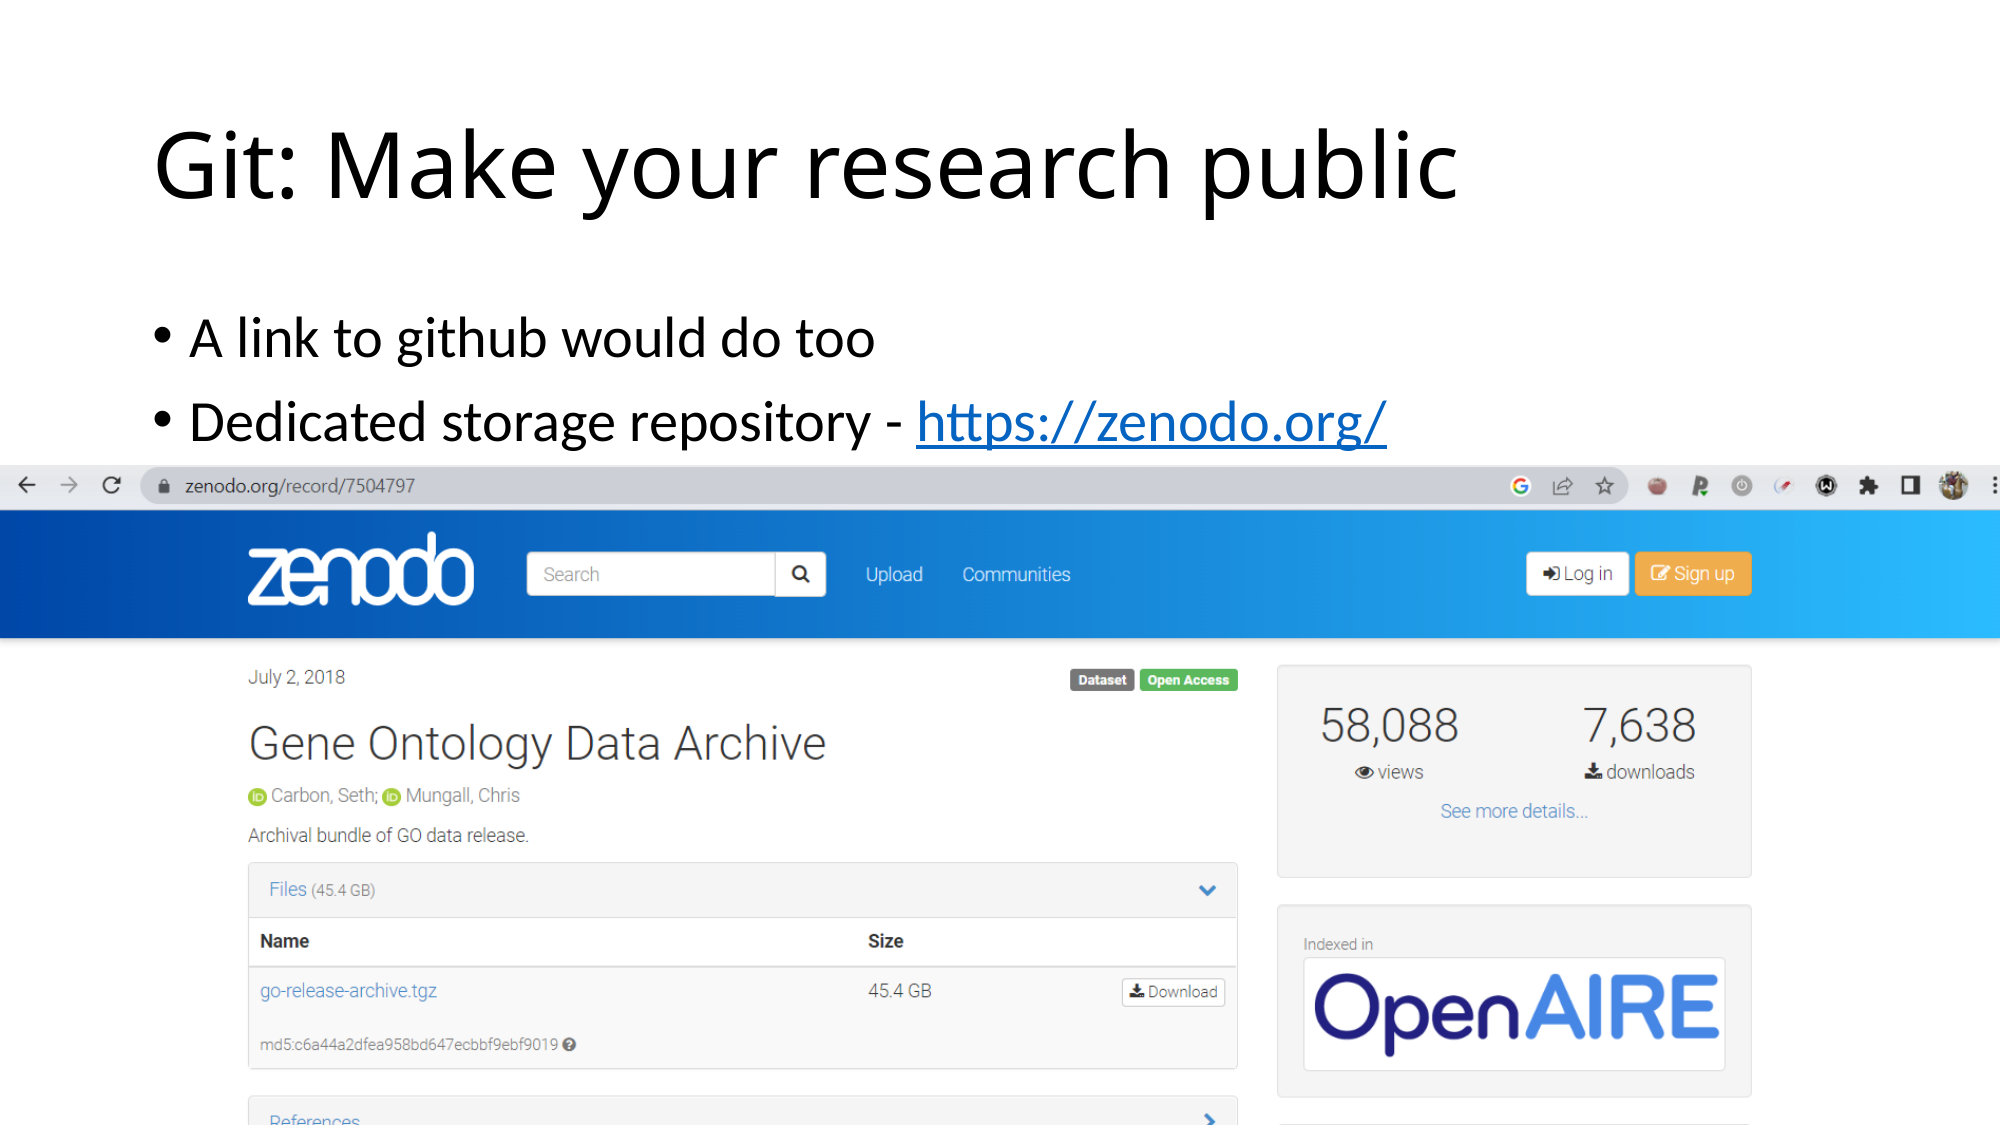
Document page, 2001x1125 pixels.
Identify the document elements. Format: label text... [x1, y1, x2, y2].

picture [0, 465, 2000, 1125]
title Git: Make your research public [137, 59, 1863, 278]
list A link to github would do too Dedicated storage repository - https://zenodo.org/ [137, 299, 1863, 465]
